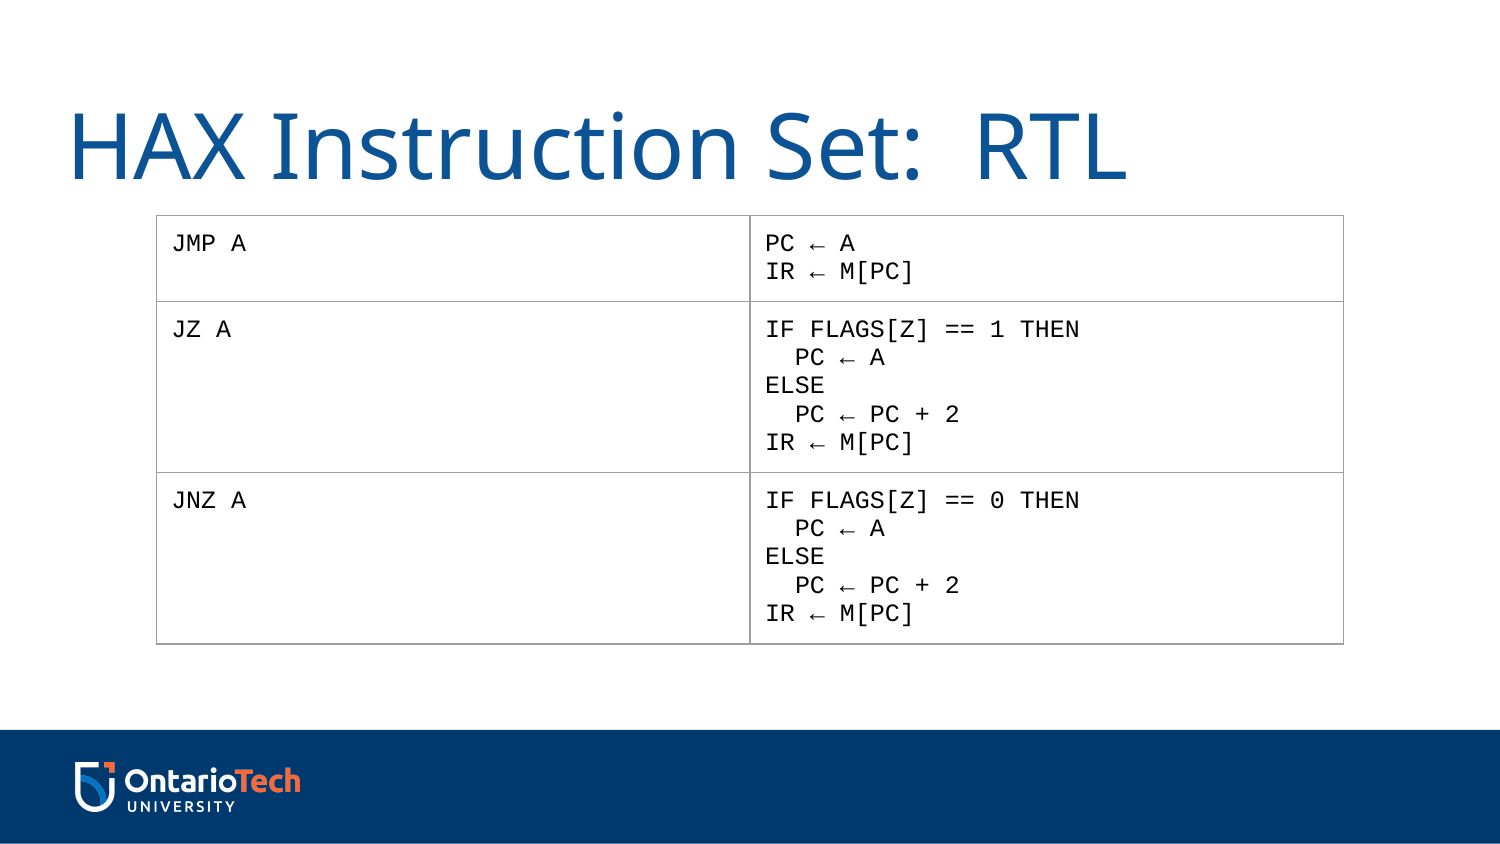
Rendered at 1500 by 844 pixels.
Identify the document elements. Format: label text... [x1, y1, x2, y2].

table_cell IF FLAGS[Z] == 1 THEN PC ← A ELSE PC ← PC + 2 IR ← M[PC] [751, 302, 1343, 472]
table_cell JZ A [157, 302, 749, 472]
title HAX Instruction Set: RTL [51, 72, 1449, 167]
table_header JMP A [157, 216, 749, 301]
table_cell IF FLAGS[Z] == 0 THEN PC ← A ELSE PC ← PC + 2 IR ← M[PC] [751, 473, 1343, 643]
table_header PC ← A IR ← M[PC] [751, 216, 1343, 301]
picture [75, 762, 300, 812]
table_cell JNZ A [157, 473, 749, 643]
